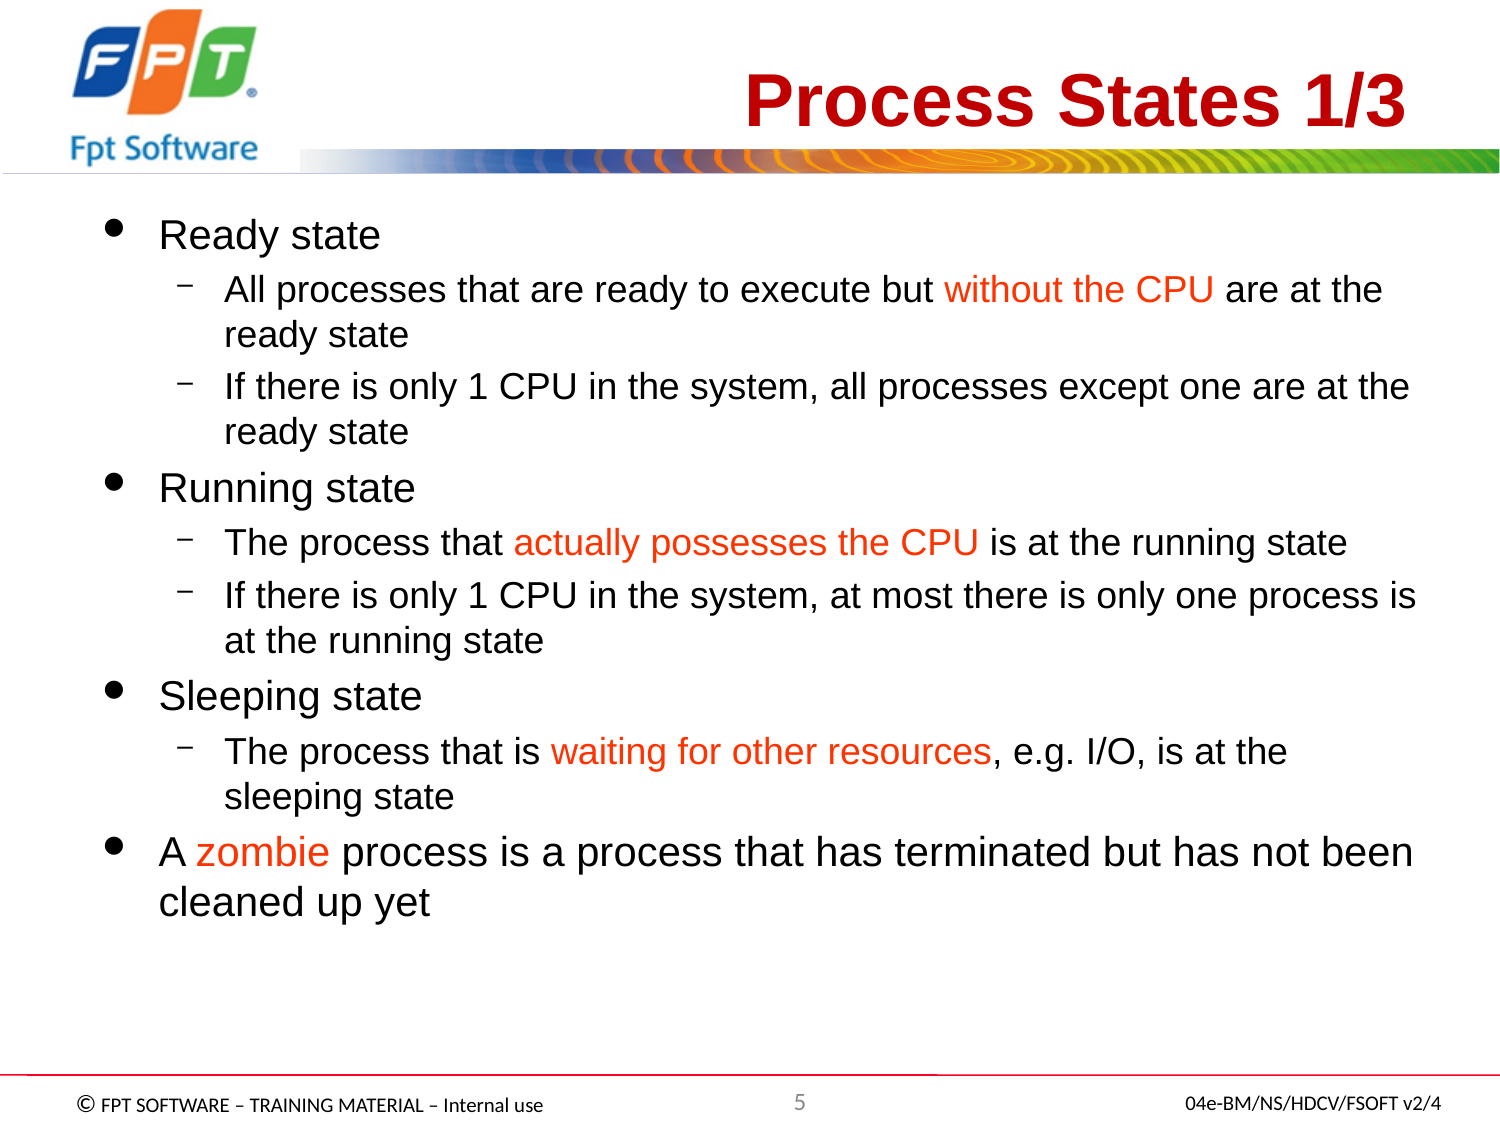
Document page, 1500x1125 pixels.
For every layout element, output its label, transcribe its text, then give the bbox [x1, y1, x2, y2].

picture [0, 8, 1500, 300]
slide_number 5 [624, 1074, 975, 1125]
text_box Process States 1/3 [147, 54, 1423, 145]
text_box Ready state All processes that are ready to execute but without the CPU are at the ready state If there is only 1 CPU in the system, all processes except one are at the ready state Running state The process that actually possesses the CPU is at the running state If there is only 1 CPU in the system, at most there is only one process is at the running state Sleeping state The process that is waiting for other resources, e.g. I/O, is at the sleeping state A zombie process is a process that has terminated but has not been cleaned up yet [87, 200, 1438, 1047]
